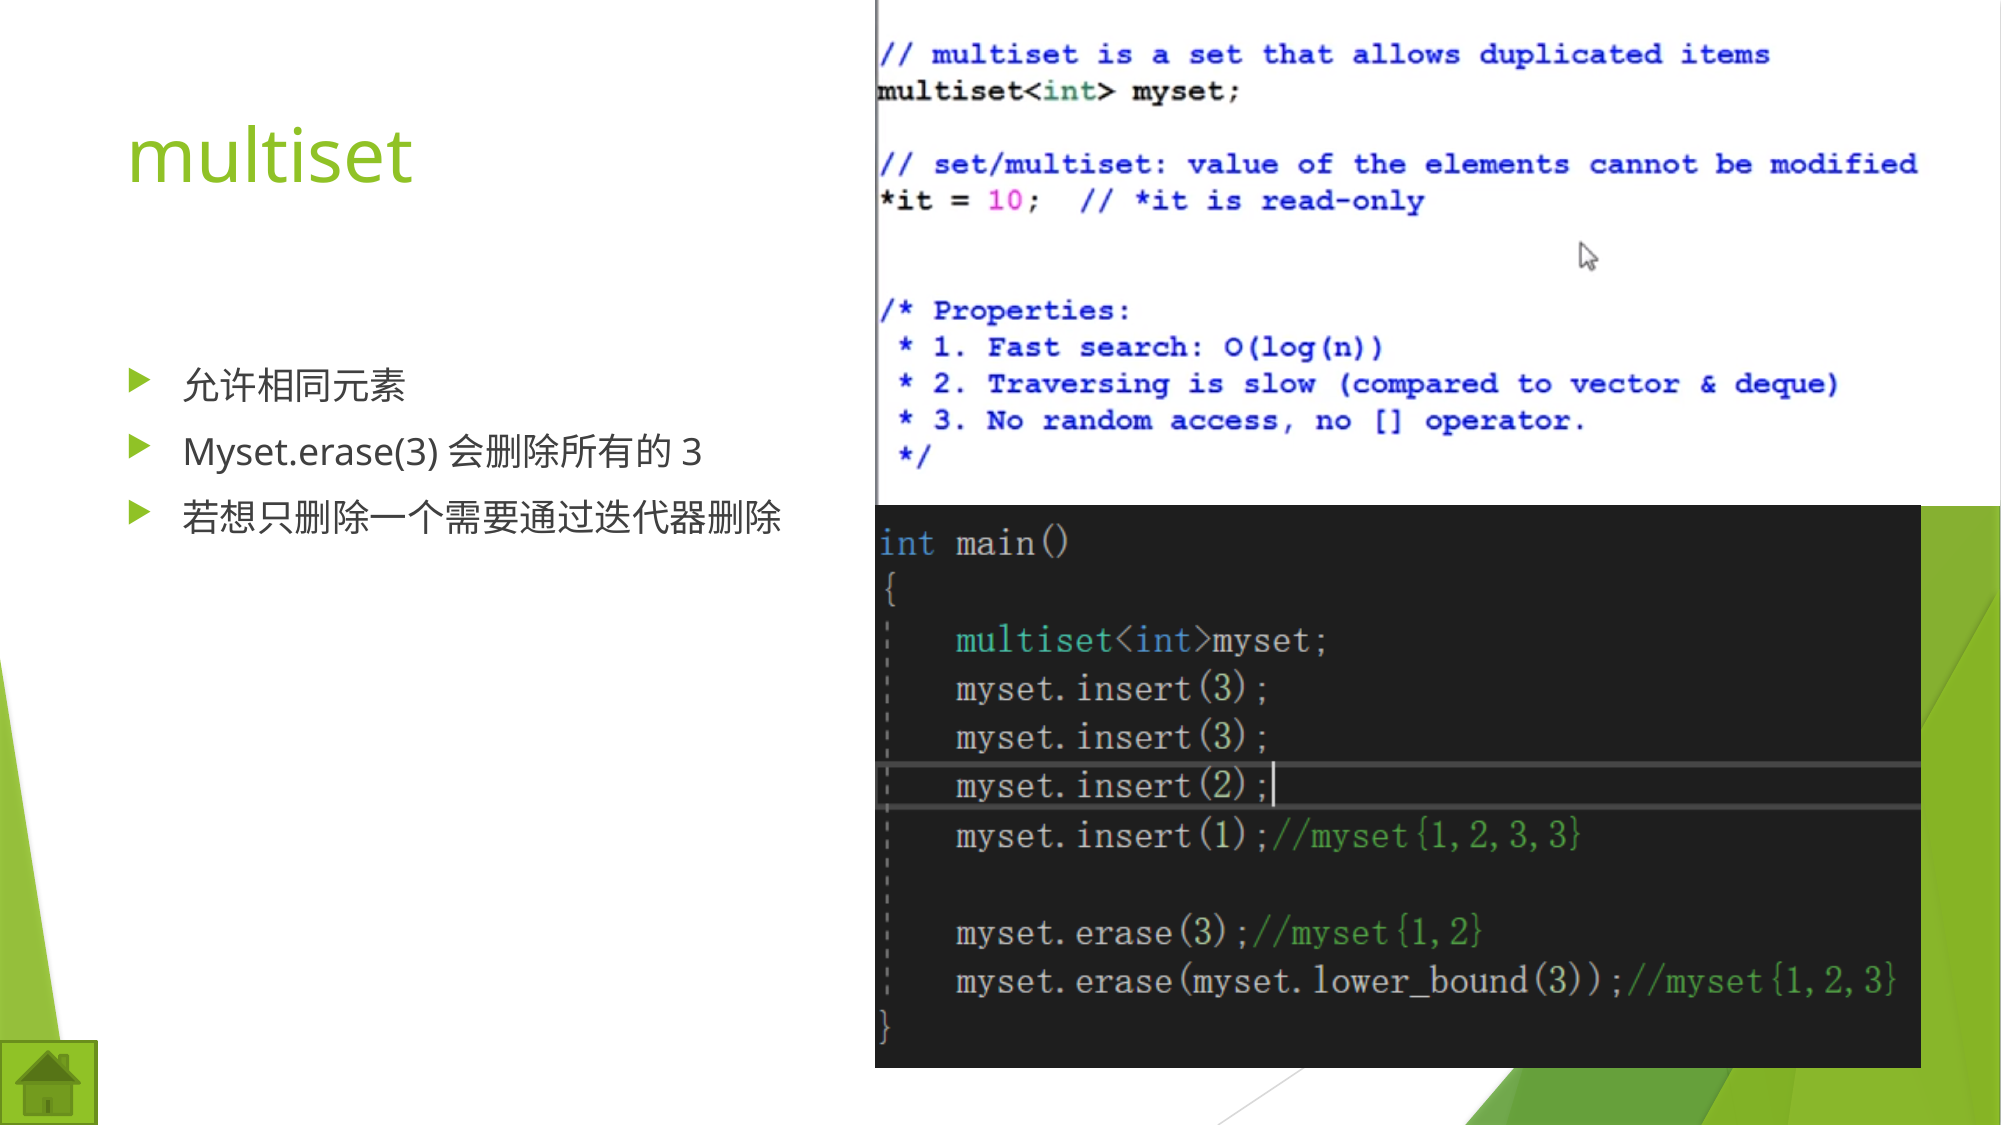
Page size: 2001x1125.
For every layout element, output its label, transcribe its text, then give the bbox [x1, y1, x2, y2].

list 允许相同元素 Myset.erase(3)会删除所有的3 若想只删除一个需要通过迭代器删除 [111, 354, 869, 992]
text_box [0, 1040, 98, 1125]
picture [874, 0, 2000, 1069]
title multiset [111, 99, 869, 317]
